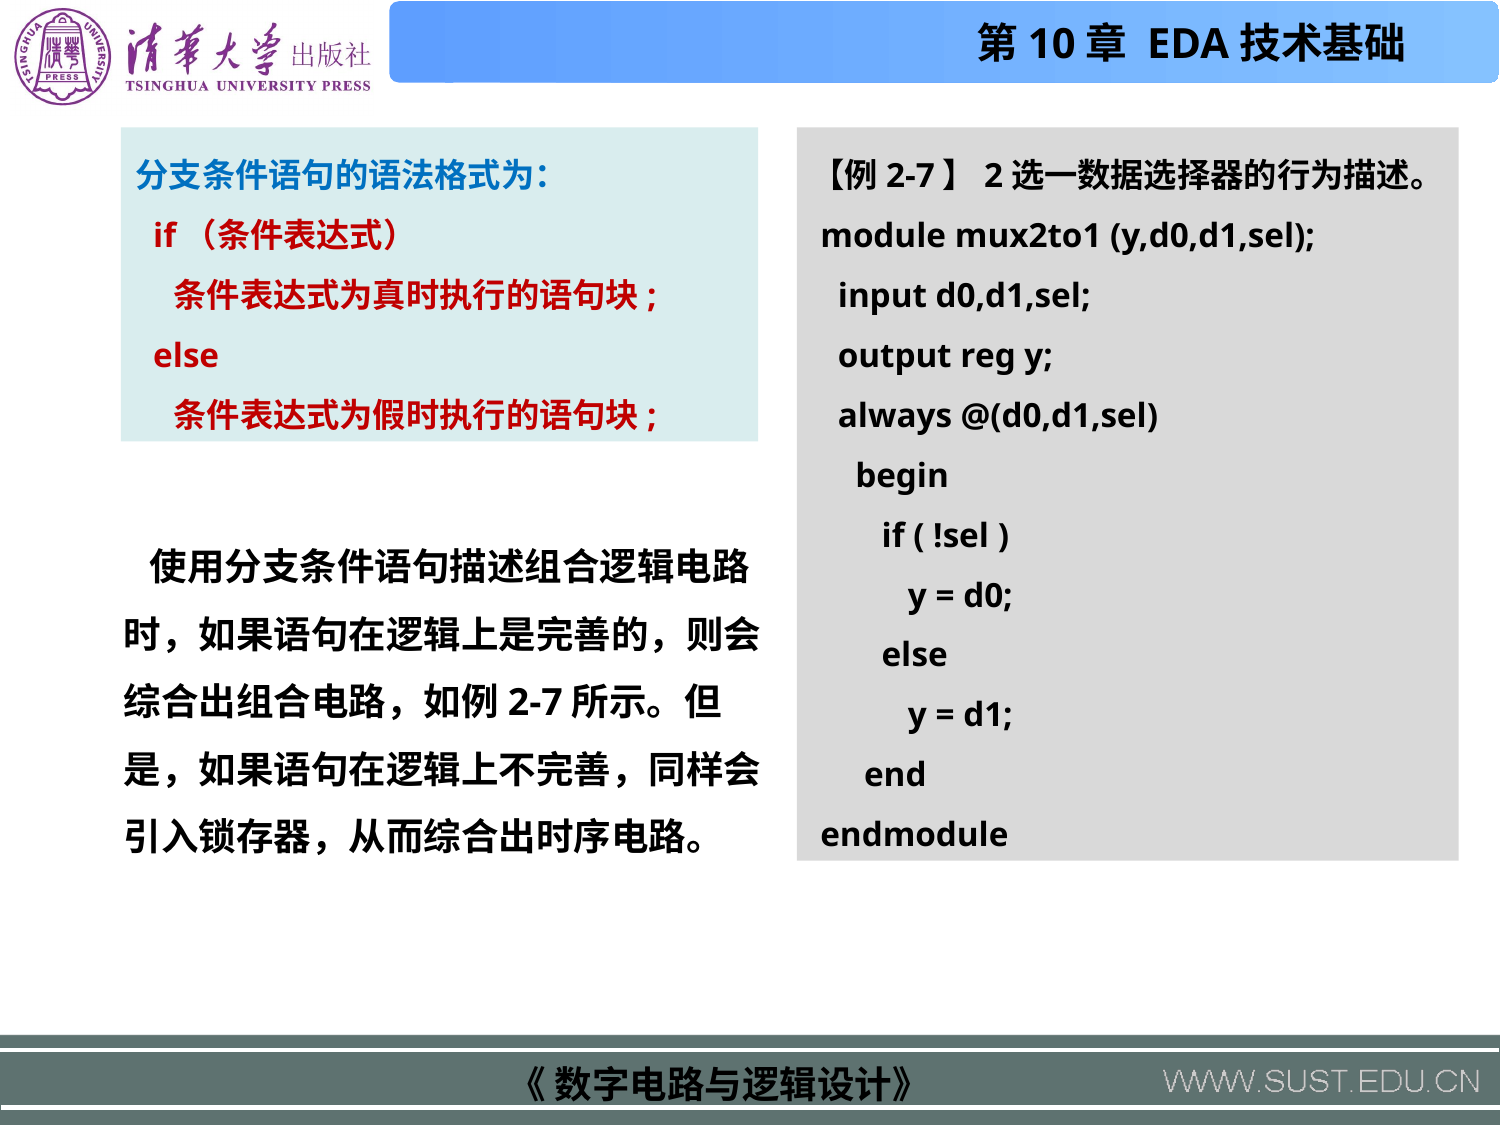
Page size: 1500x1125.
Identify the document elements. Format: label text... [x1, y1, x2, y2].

text_box (3) 字符串 [1151, 1057, 1492, 1105]
text_box 【例2-7】2选一数据选择器的行为描述。 module mux2to1 (y,d0,d1,sel); input d0,d1,sel; output reg y; always @(d0,d1,sel) begin if ( !sel ) y = d0; else y = d1; end endmodule [796, 127, 1459, 861]
text_box 分支条件语句的语法格式为： if（条件表达式） 条件表达式为真时执行的语句块; else 条件表达式为假时执行的语句块; [120, 127, 759, 442]
picture [10, 0, 374, 116]
text_box 使用分支条件语句描述组合逻辑电路时，如果语句在逻辑上是完善的，则会综合出组合电路，如例2-7所示。但是，如果语句在逻辑上不完善，同样会引入锁存器，从而综合出时序电路。 [109, 513, 797, 866]
